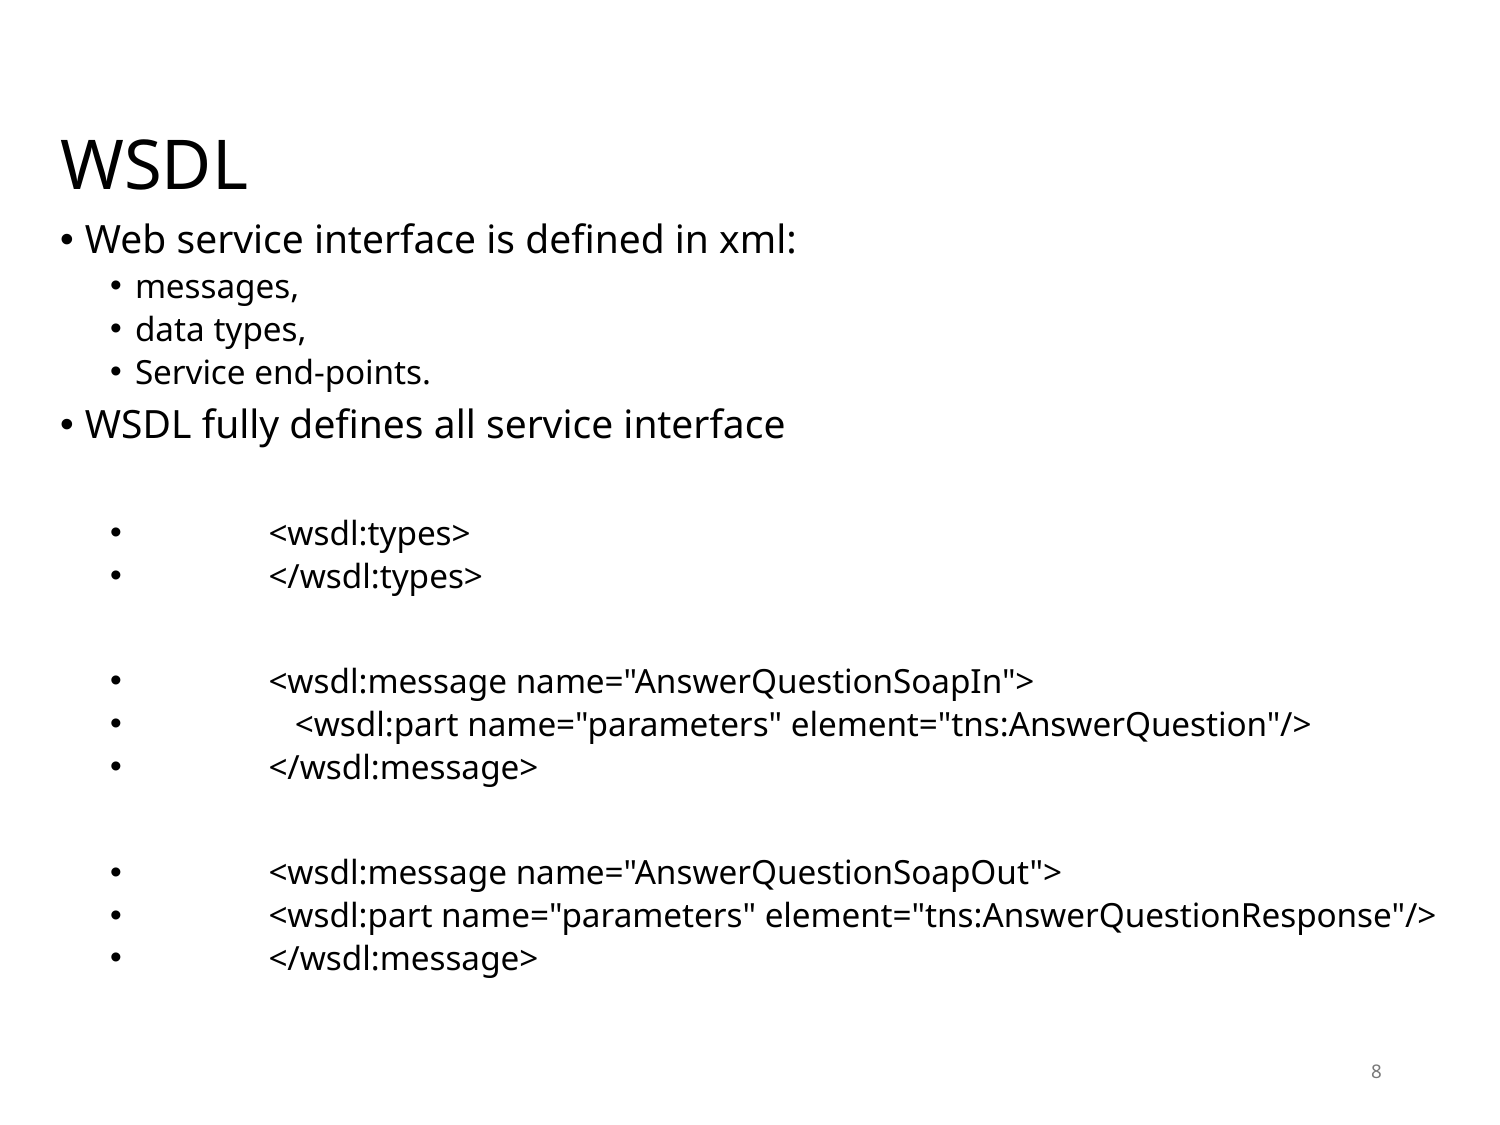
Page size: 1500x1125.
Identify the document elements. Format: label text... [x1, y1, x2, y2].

slide_number 8 [1059, 1042, 1397, 1103]
list Web service interface is defined in xml: messages, data types, Service end-points. WSDL fully defines all service interface <wsdl:types> </wsdl:types> <wsdl:message name="AnswerQuestionSoapIn"> <wsdl:part name="parameters" element="tns:AnswerQuestion"/> </wsdl:message> <wsdl:message name="AnswerQuestionSoapOut"> <wsdl:part name="parameters" element="tns:AnswerQuestionResponse"/> </wsdl:message> [45, 213, 1455, 1023]
title WSDL [45, 37, 1455, 213]
